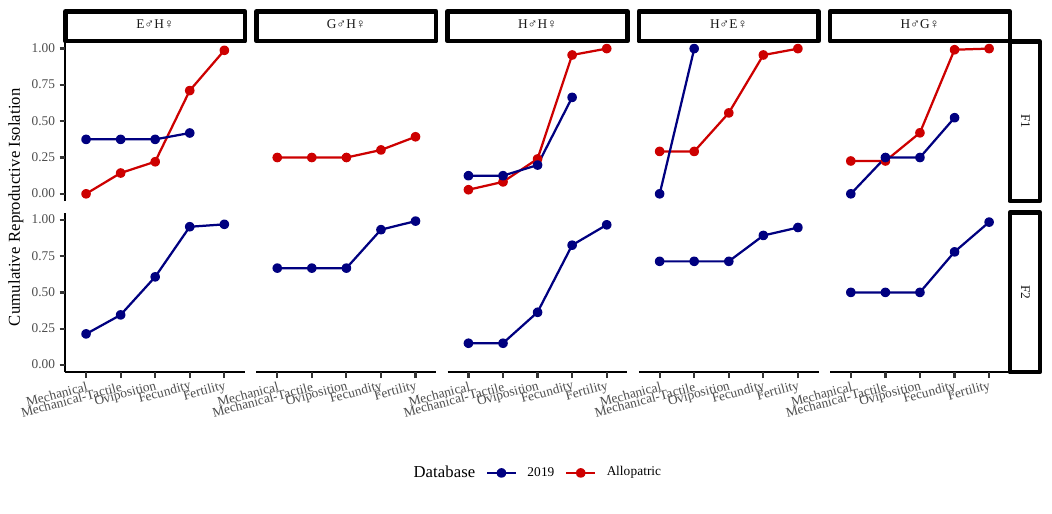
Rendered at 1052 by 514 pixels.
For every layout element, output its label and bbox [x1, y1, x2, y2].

text_box [0, 0, 1052, 514]
